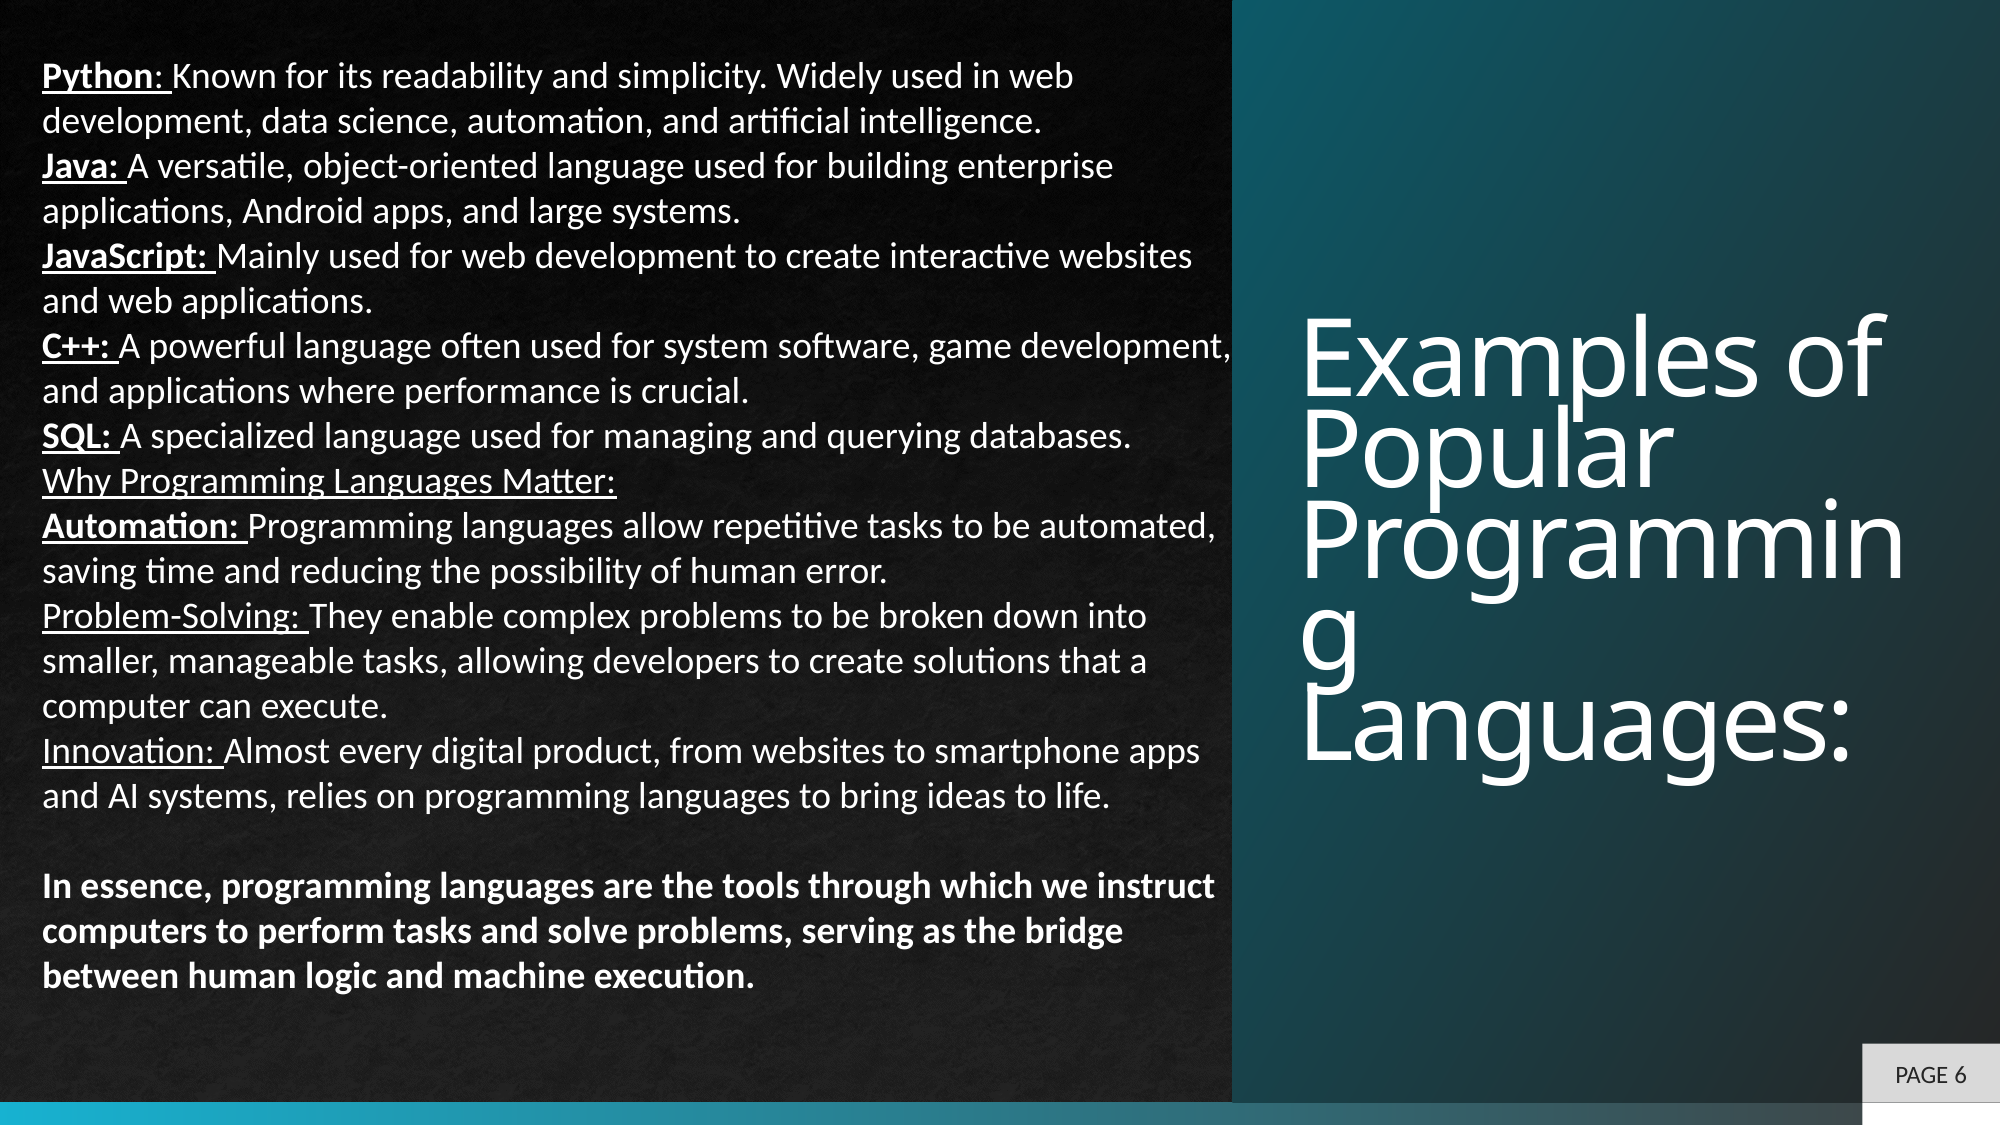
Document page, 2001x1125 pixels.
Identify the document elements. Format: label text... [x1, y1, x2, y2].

slide_number PAGE 6 [1862, 1043, 2000, 1103]
picture [0, 0, 1232, 1103]
text_box Python: Known for its readability and simplicity. Widely used in web development, data science, automation, and artificial intelligence. Java: A versatile, object-oriented language used for building enterprise applications, Android apps, and large systems. JavaScript: Mainly used for web development to create interactive websites and web applications. C++: A powerful language often used for system software, game development, and applications where performance is crucial. SQL: A specialized language used for managing and querying databases. Why Programming Languages Matter: Automation: Programming languages allow repetitive tasks to be automated, saving time and reducing the possibility of human error. Problem-Solving: They enable complex problems to be broken down into smaller, manageable tasks, allowing developers to create solutions that a computer can execute. Innovation: Almost every digital product, from websites to smartphone apps and AI systems, relies on programming languages to bring ideas to life. In essence, programming languages are the tools through which we instruct computers to perform tasks and solve problems, serving as the bridge between human logic and machine execution. [27, 43, 1260, 1004]
title Examples of Popular Programming Languages: [1232, 0, 2000, 1103]
